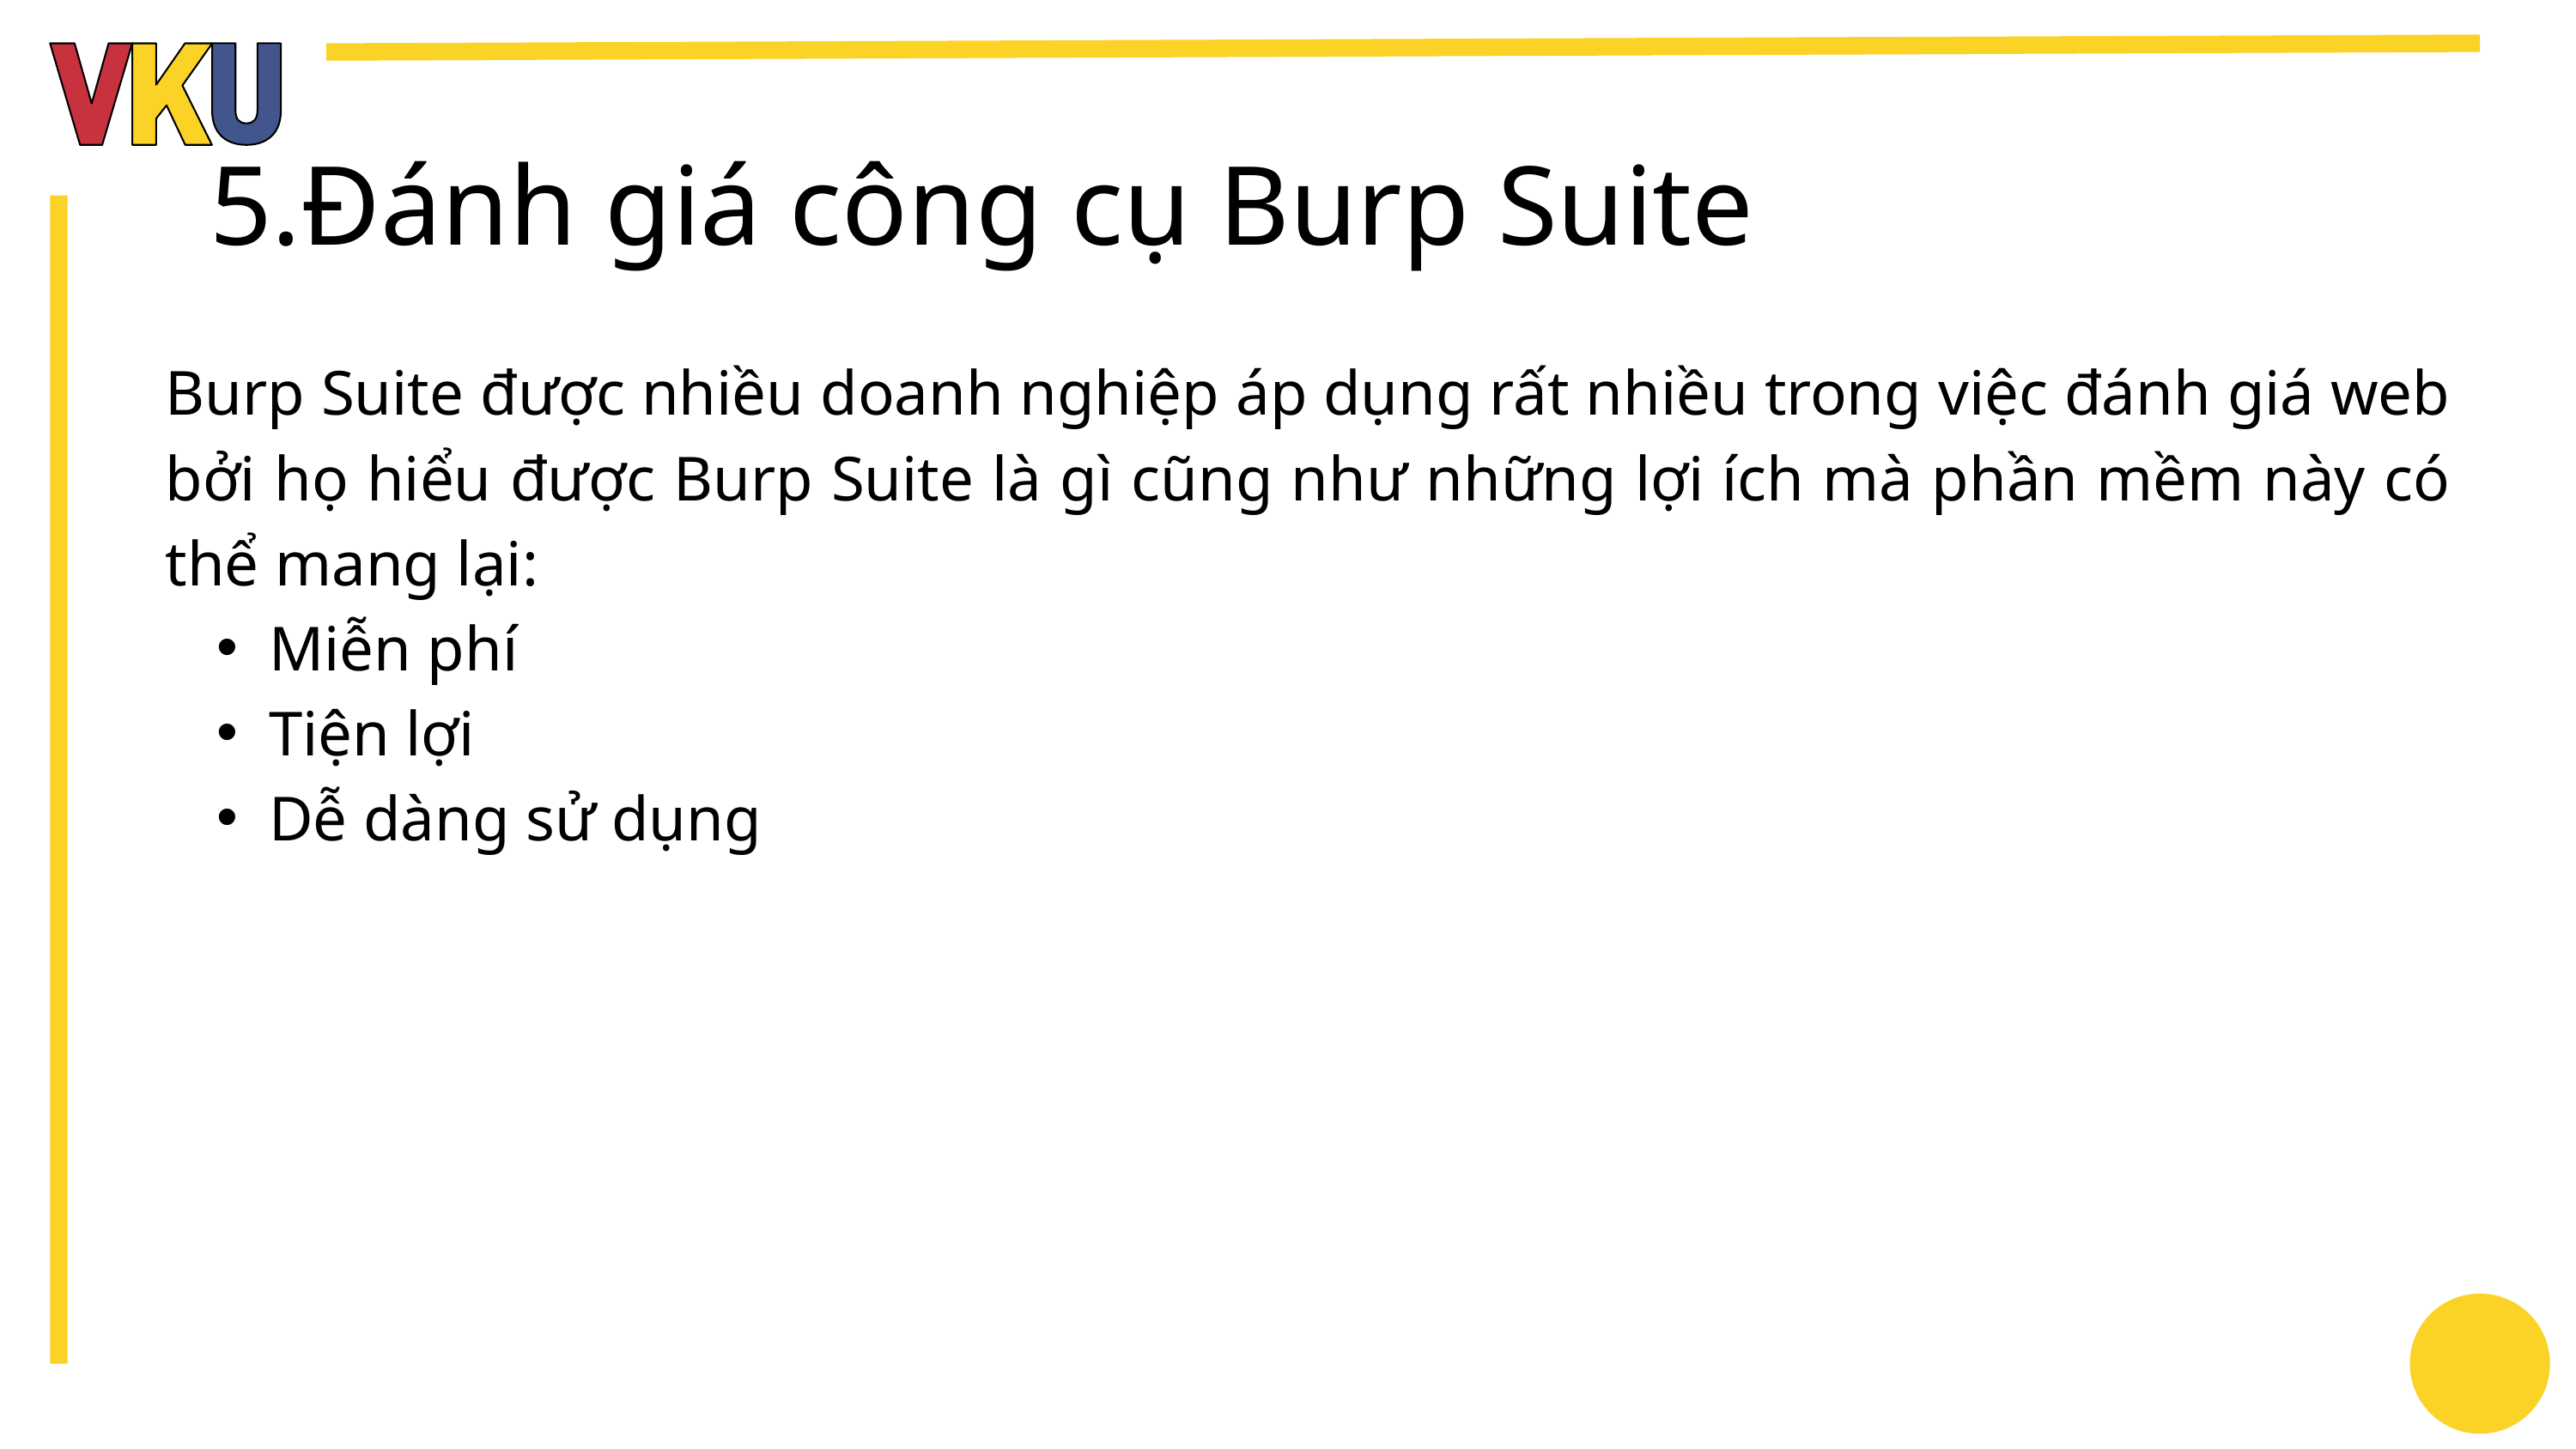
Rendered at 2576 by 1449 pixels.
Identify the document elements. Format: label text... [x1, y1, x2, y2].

text_box 5.Đánh giá công cụ Burp Suite [168, 114, 1824, 268]
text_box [50, 43, 282, 145]
text_box Burp Suite được nhiều doanh nghiệp áp dụng rất nhiều trong việc đánh giá web bởi họ hiểu được Burp Suite là gì cũng như những lợi ích mà phần mềm này có thể mang lại: Miễn phí Tiện lợi Dễ dàng sử dụng [165, 342, 2452, 853]
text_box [2409, 1293, 2550, 1434]
